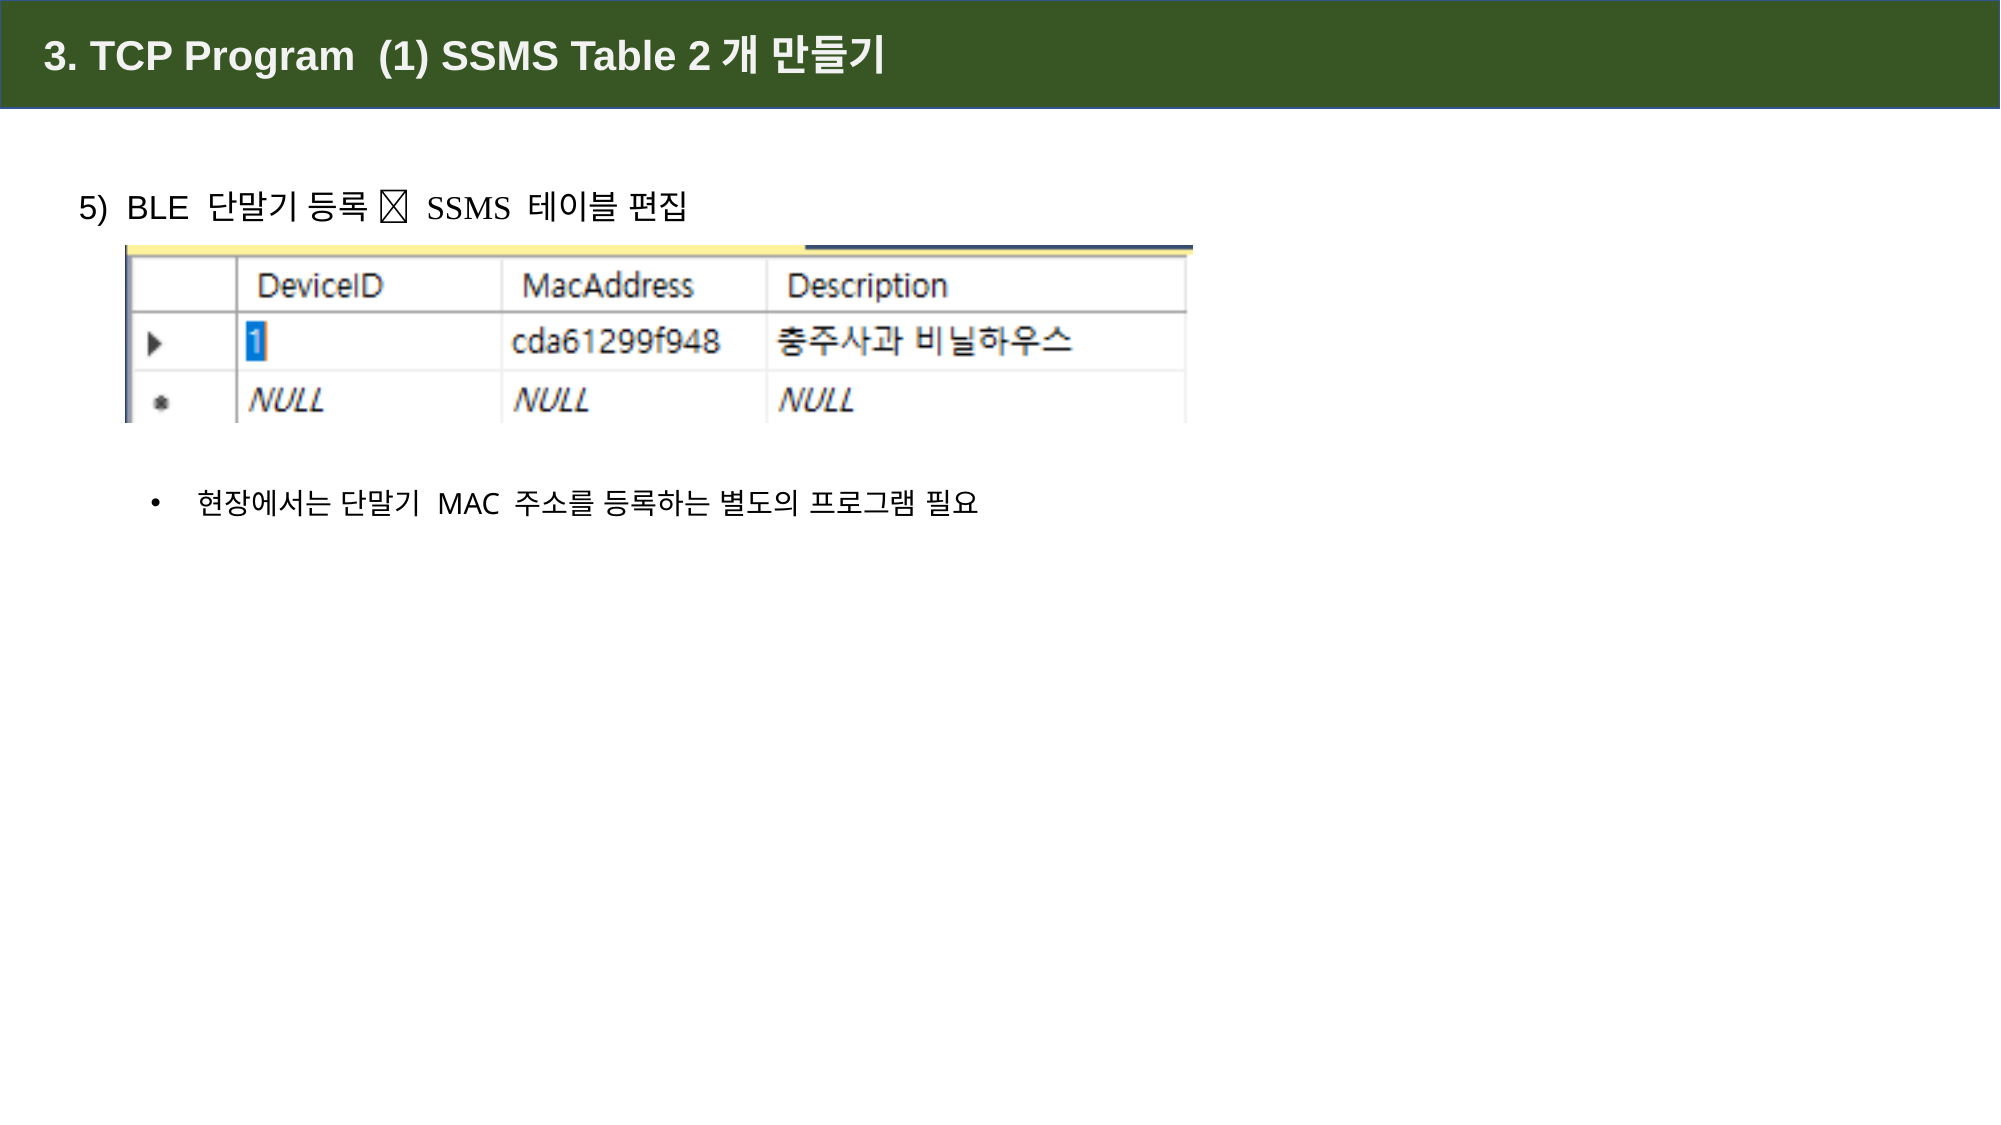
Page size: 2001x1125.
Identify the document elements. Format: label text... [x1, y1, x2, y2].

text_box 3. TCP Program (1) SSMS Table 2개 만들기 [0, 0, 2000, 109]
picture [125, 245, 1193, 423]
text_box 현장에서는 단말기 MAC 주소를 등록하는 별도의 프로그램 필요 [135, 477, 995, 528]
text_box 5) BLE 단말기 등록  SSMS 테이블 편집 [64, 179, 705, 434]
